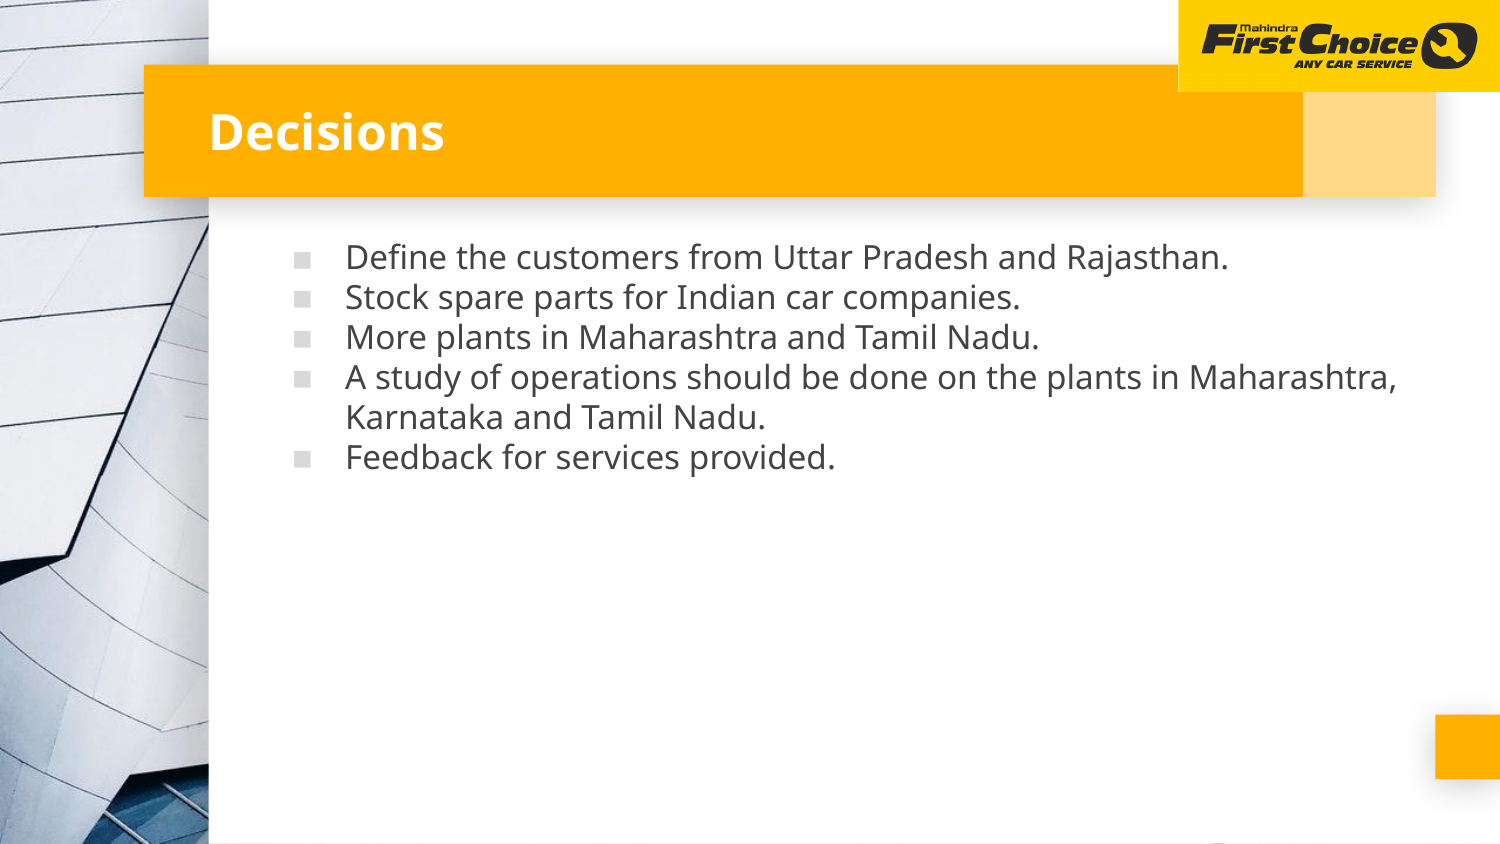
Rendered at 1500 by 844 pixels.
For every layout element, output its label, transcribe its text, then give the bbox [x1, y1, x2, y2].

picture [1177, 0, 1500, 93]
title Decisions [193, 64, 1300, 197]
list Define the customers from Uttar Pradesh and Rajasthan. Stock spare parts for Indian car companies. More plants in Maharashtra and Tamil Nadu. A study of operations should be done on the plants in Maharashtra, Karnataka and Tamil Nadu. Feedback for services provided. [255, 221, 1418, 704]
picture [0, 0, 208, 844]
